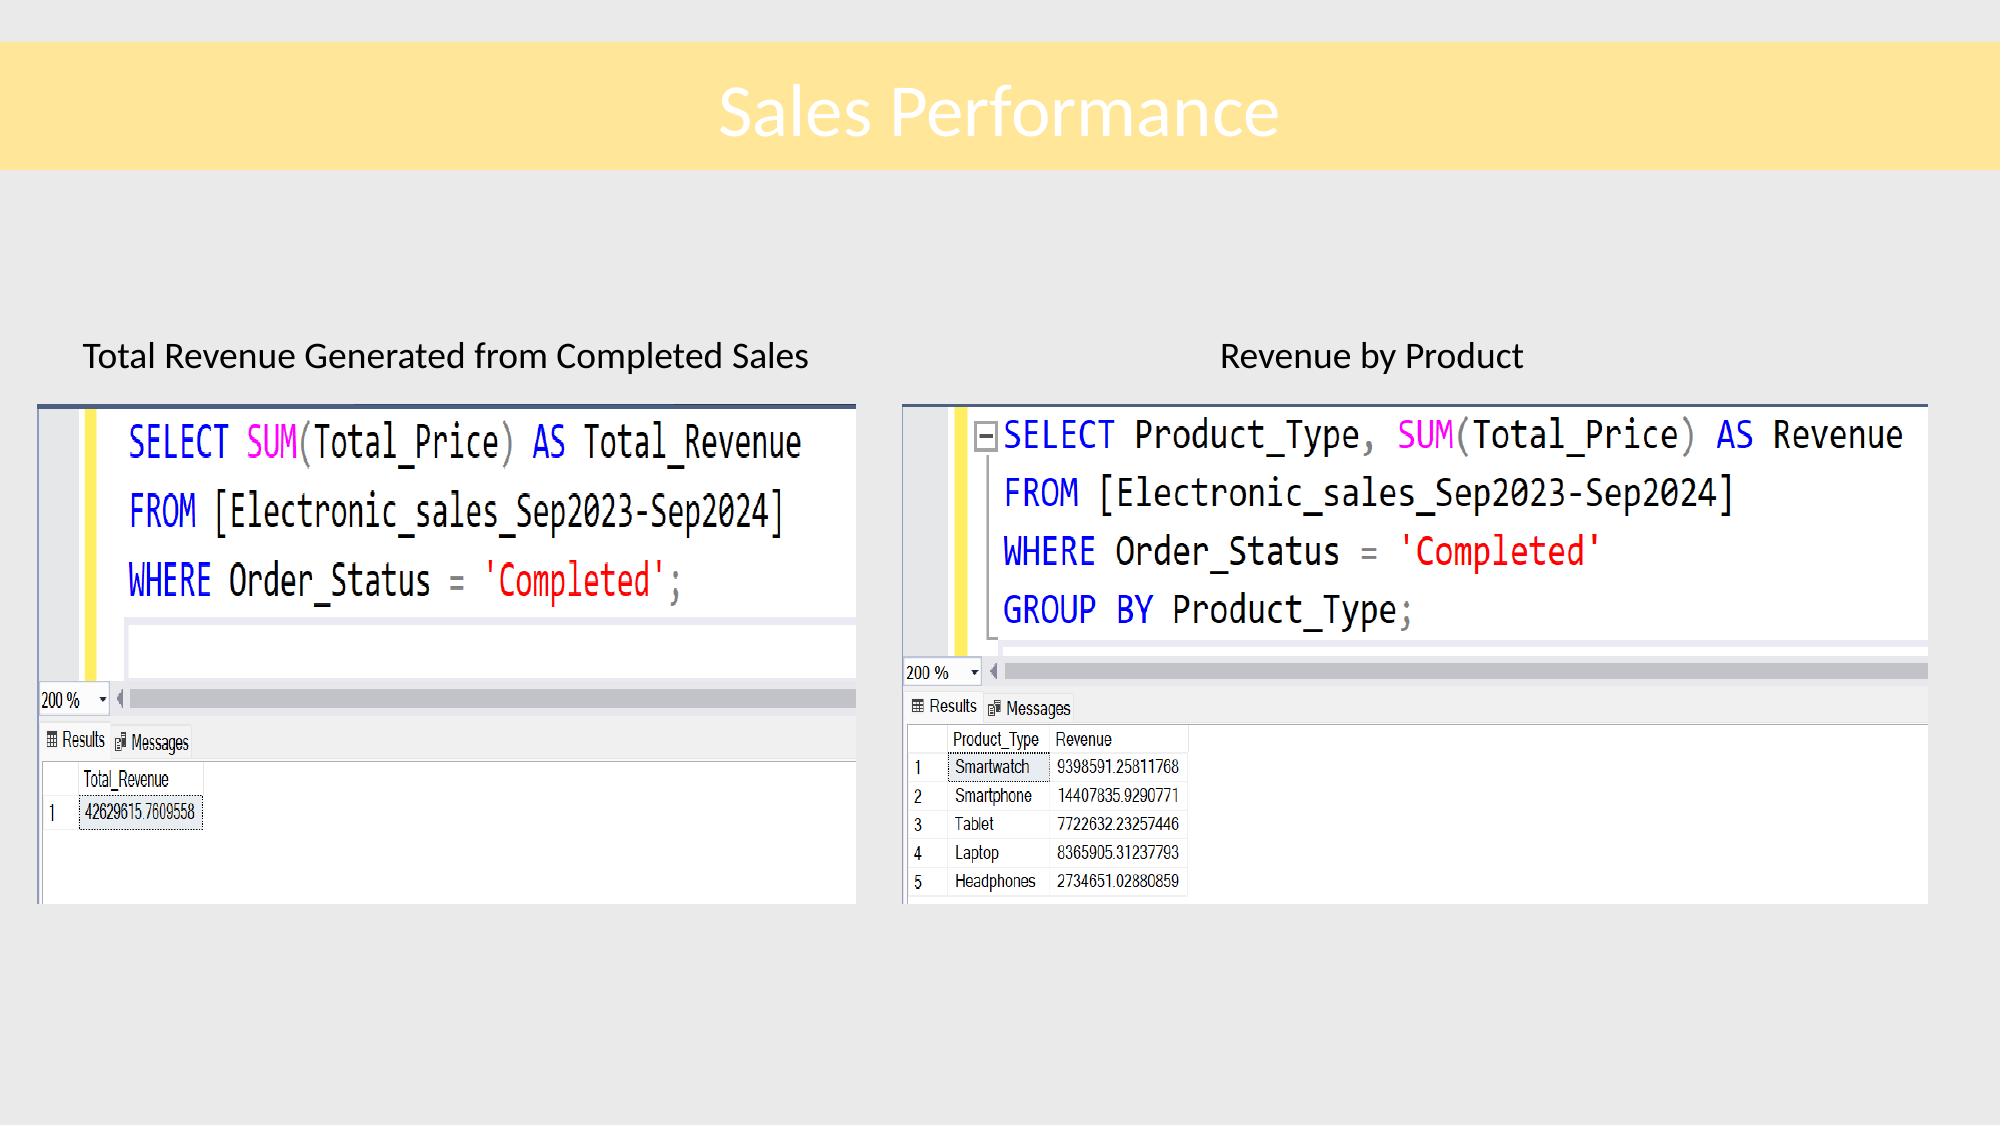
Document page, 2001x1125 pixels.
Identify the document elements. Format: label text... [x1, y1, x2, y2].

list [37, 404, 856, 904]
text_box Sales Performance [0, 41, 2000, 171]
text_box Revenue by Product [1205, 324, 1540, 384]
picture [902, 404, 1928, 904]
text_box Total Revenue Generated from Completed Sales [67, 324, 825, 384]
